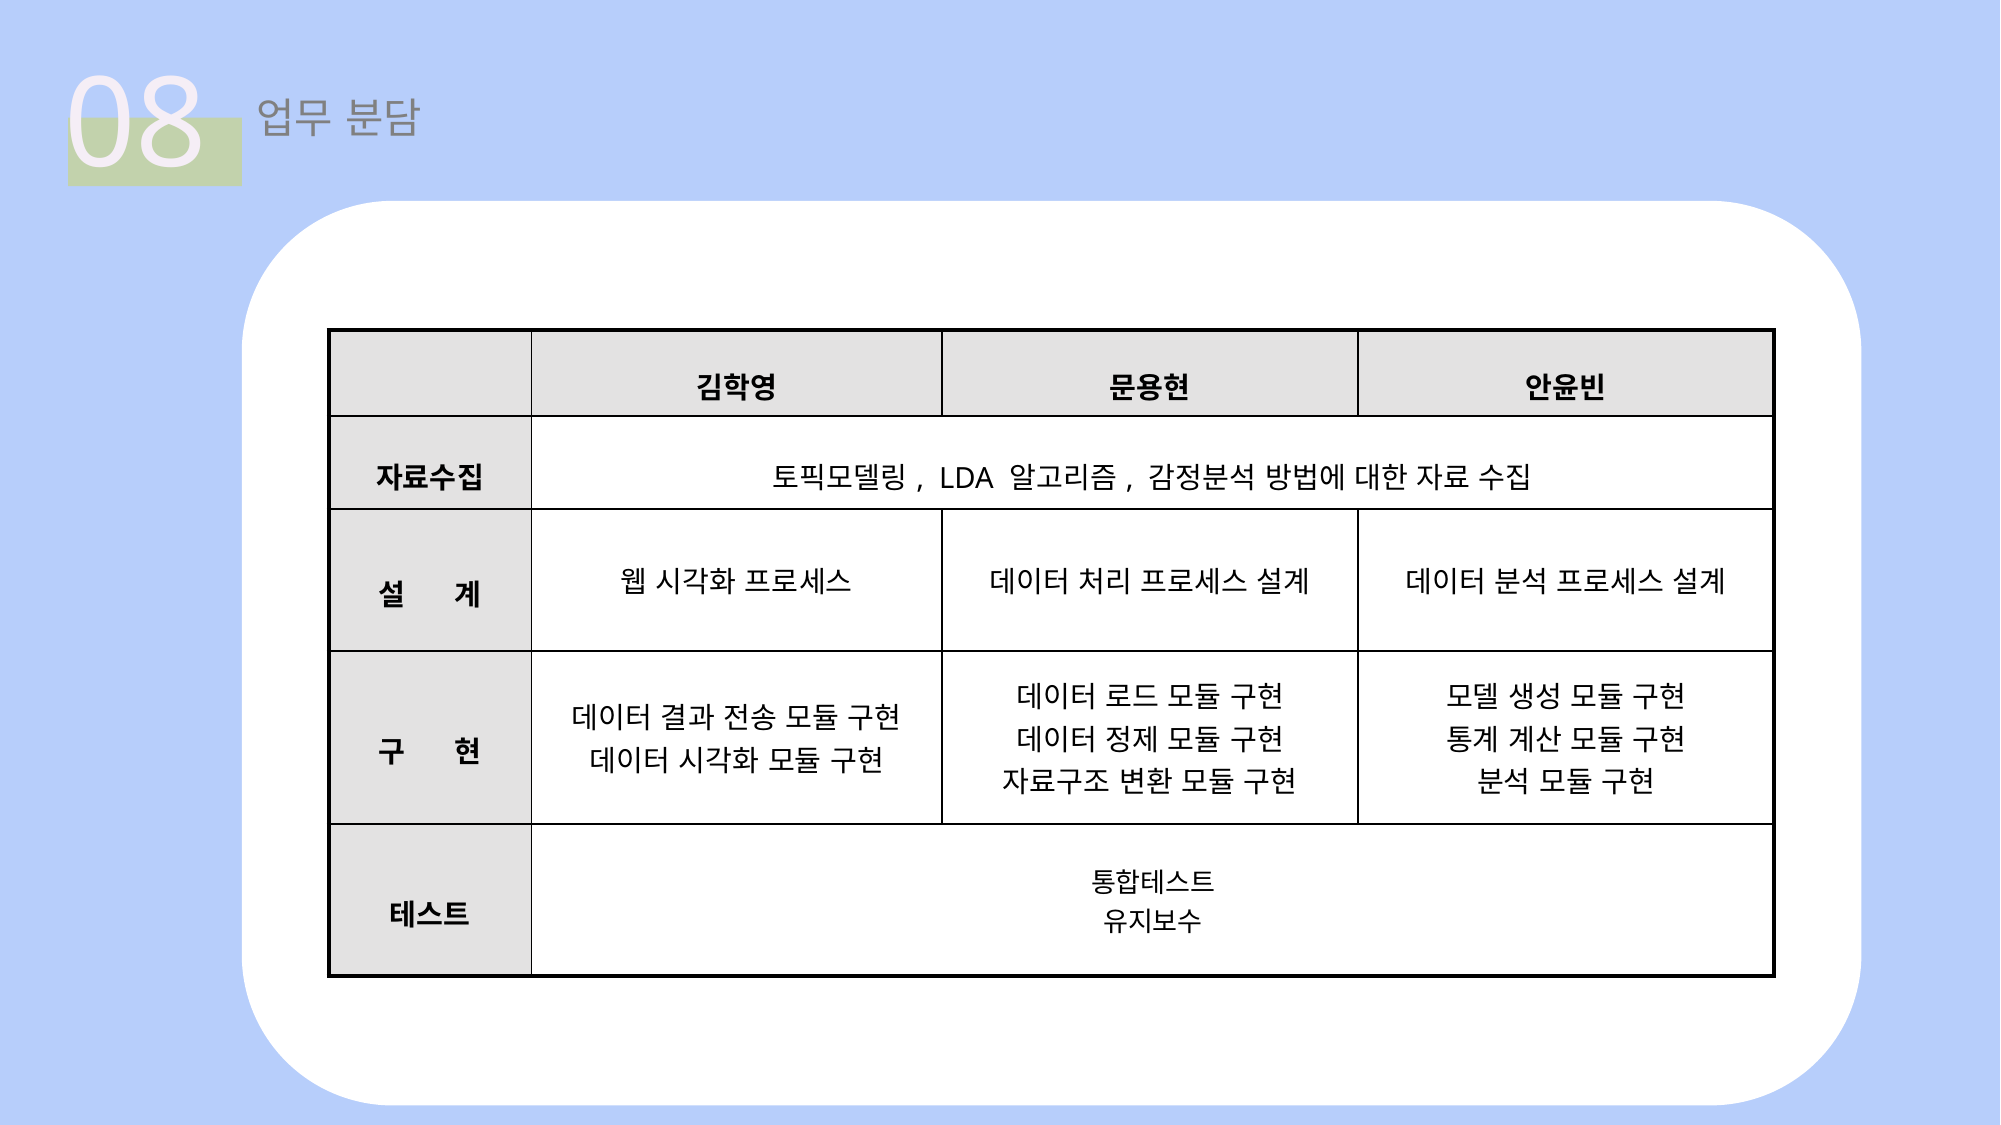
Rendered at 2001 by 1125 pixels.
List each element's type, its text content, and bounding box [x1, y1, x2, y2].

text_box [240, 199, 1863, 1107]
table_cell 자료수집 [331, 417, 531, 508]
table_header 안윤빈 [1359, 332, 1772, 415]
table_cell 데이터 처리 프로세스 설계 [943, 510, 1357, 650]
text_box [224, 117, 243, 187]
table_cell 데이터 결과 전송 모듈 구현 데이터 시각화 모듈 구현 [532, 652, 941, 823]
table_cell 데이터 로드 모듈 구현 데이터 정제 모듈 구현 자료구조 변환 모듈 구현 [943, 652, 1357, 823]
text_box 업무 분담 [241, 84, 750, 150]
table_cell 웹 시각화 프로세스 [532, 510, 941, 650]
table_header 문용현 [943, 332, 1357, 415]
table_cell 모델 생성 모듈 구현 통계 계산 모듈 구현 분석 모듈 구현 [1359, 652, 1772, 823]
table_cell 테스트 [331, 825, 531, 974]
table_cell 데이터 분석 프로세스 설계 [1359, 510, 1772, 650]
table_cell 구 현 [331, 652, 531, 823]
table_cell 설 계 [331, 510, 531, 650]
text_box 08 [49, 34, 224, 199]
table_header 김학영 [532, 332, 941, 415]
table_cell 통합테스트 유지보수 [532, 825, 1772, 974]
table_header [331, 332, 531, 415]
table_cell 토픽모델링, LDA 알고리즘, 감정분석 방법에 대한 자료 수집 [532, 417, 1772, 508]
